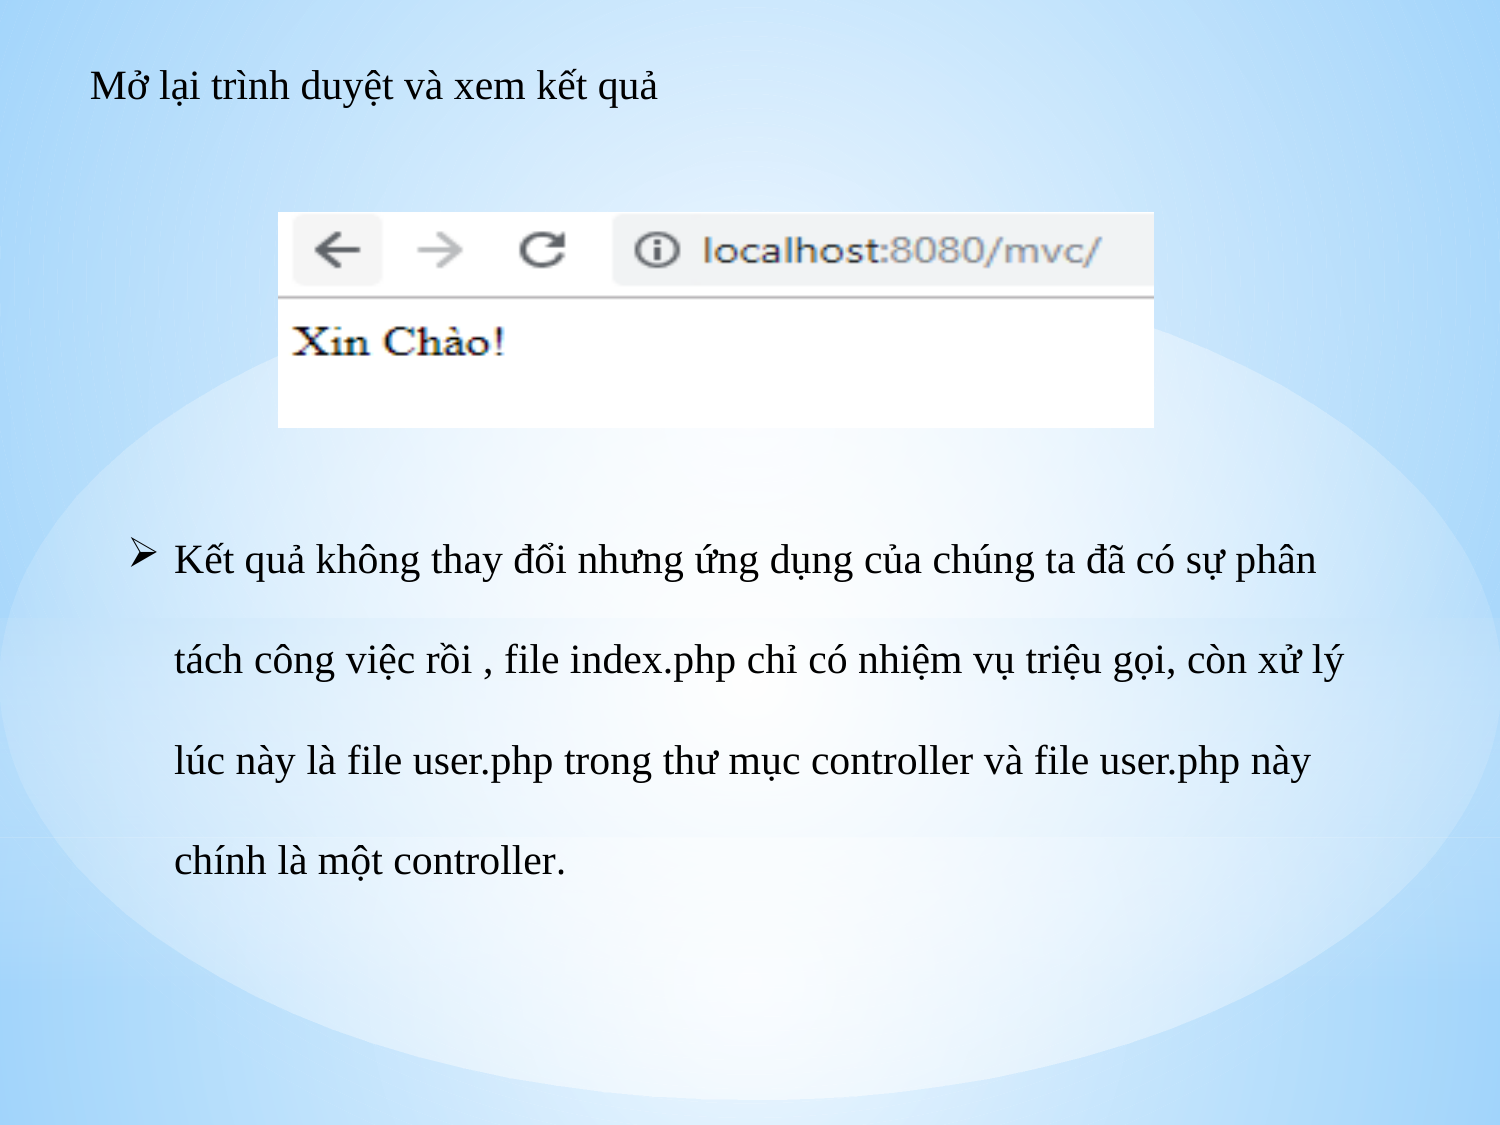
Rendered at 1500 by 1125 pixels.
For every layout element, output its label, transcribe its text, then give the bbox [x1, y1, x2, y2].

picture [278, 212, 1154, 429]
text_box Mở lại trình duyệt và xem kết quả [74, 50, 838, 115]
text_box Kết quả không thay đổi nhưng ứng dụng của chúng ta đã có sự phân tách công việc rồi , file index.php chỉ có nhiệm vụ triệu gọi, còn xử lý lúc này là file user.php trong thư mục controller và file user.php này chính là một controller. [112, 474, 1413, 890]
